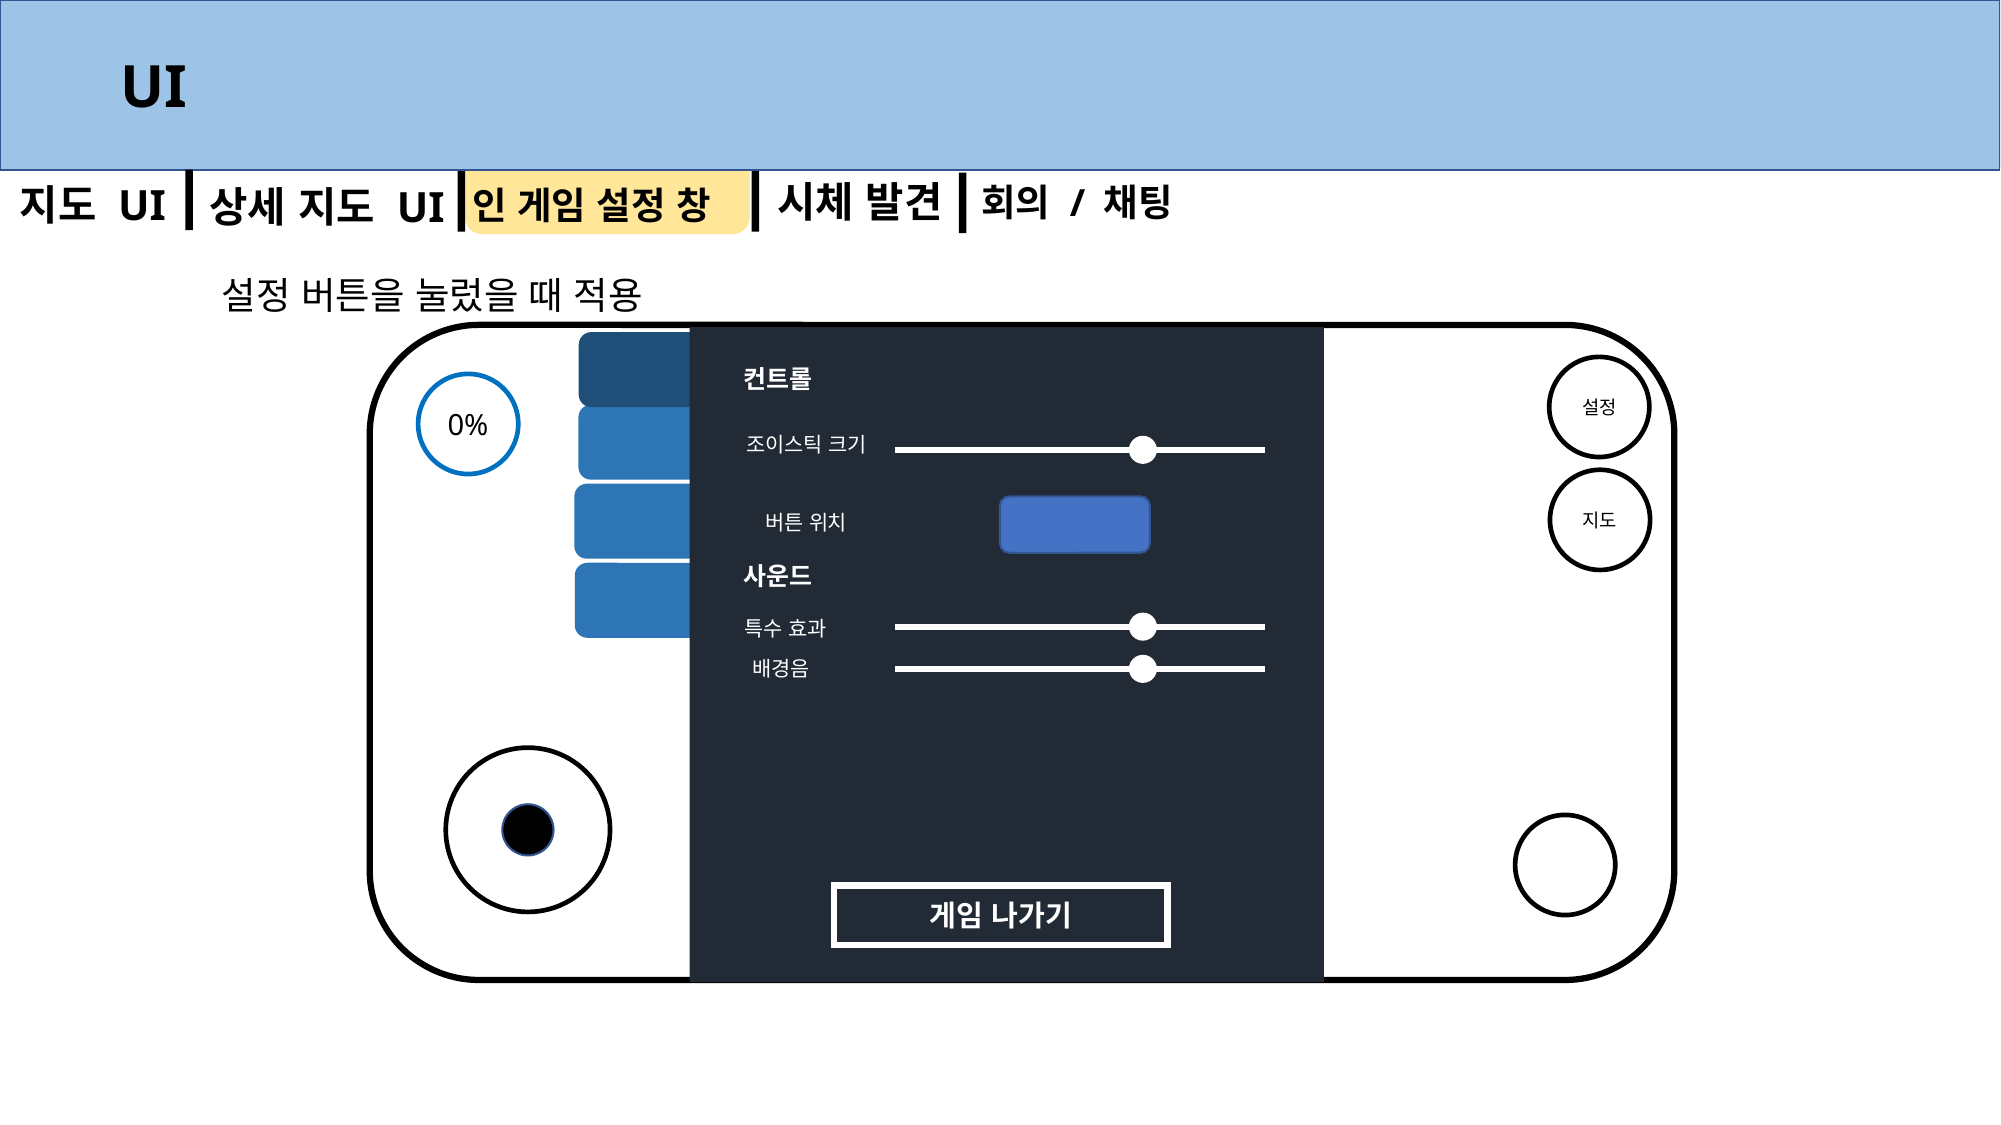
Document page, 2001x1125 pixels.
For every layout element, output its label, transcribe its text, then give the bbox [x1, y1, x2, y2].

text_box [689, 326, 1325, 983]
text_box 설정 버튼을 눌렀을 때 적용 [206, 264, 659, 325]
text_box [444, 746, 612, 913]
text_box 시체 발견 [762, 168, 958, 234]
text_box [184, 169, 194, 231]
text_box 인 게임 설정 창 [457, 174, 754, 235]
text_box 0% [432, 398, 504, 449]
text_box [573, 561, 689, 639]
text_box [998, 495, 1151, 554]
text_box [894, 435, 1265, 464]
text_box 사운드 [728, 553, 828, 598]
text_box 조이스틱 크기 [732, 424, 882, 465]
text_box 상세 지도 UI [194, 172, 460, 238]
text_box 특수 효과 [730, 608, 842, 648]
text_box UI [106, 41, 800, 127]
text_box 설정 [1548, 355, 1651, 459]
text_box 지도 [1548, 468, 1652, 571]
text_box [958, 172, 967, 234]
text_box [417, 372, 520, 476]
text_box 회의 / 채팅 [966, 172, 1206, 232]
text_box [894, 654, 1265, 683]
text_box [577, 406, 689, 481]
text_box [751, 170, 760, 233]
text_box [501, 803, 555, 857]
text_box 컨트롤 [728, 356, 828, 402]
text_box 게임 나가기 [833, 884, 1168, 946]
text_box [573, 482, 689, 560]
text_box 배경음 [737, 648, 825, 689]
text_box [0, 0, 2000, 171]
text_box 지도 UI [4, 171, 181, 236]
text_box [1514, 813, 1617, 917]
text_box [368, 323, 1676, 981]
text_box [894, 612, 1265, 641]
text_box [577, 331, 689, 409]
text_box 버튼 위치 [750, 501, 862, 542]
